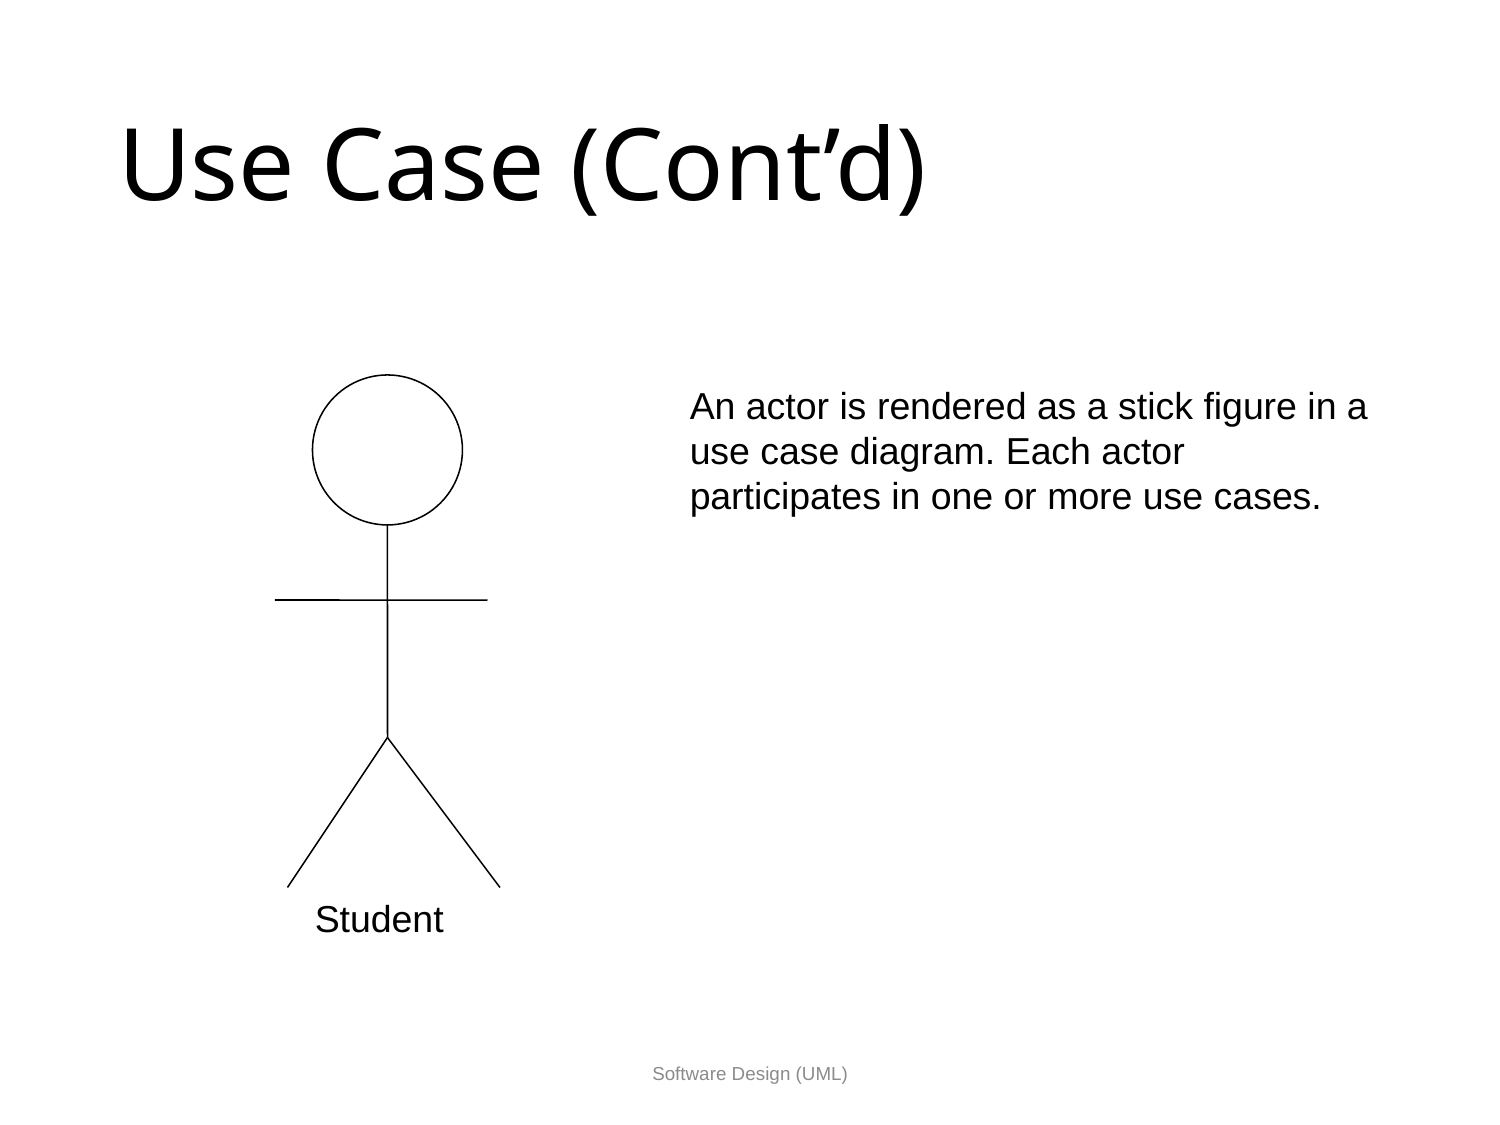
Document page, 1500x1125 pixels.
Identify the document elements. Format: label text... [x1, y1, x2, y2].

footer Software Design (UML) [496, 1042, 1004, 1103]
text_box Student [299, 887, 513, 948]
title Use Case (Cont’d) [103, 59, 1397, 278]
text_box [274, 374, 500, 888]
text_box An actor is rendered as a stick figure in a use case diagram. Each actor participates in one or more use cases. [675, 374, 1388, 525]
